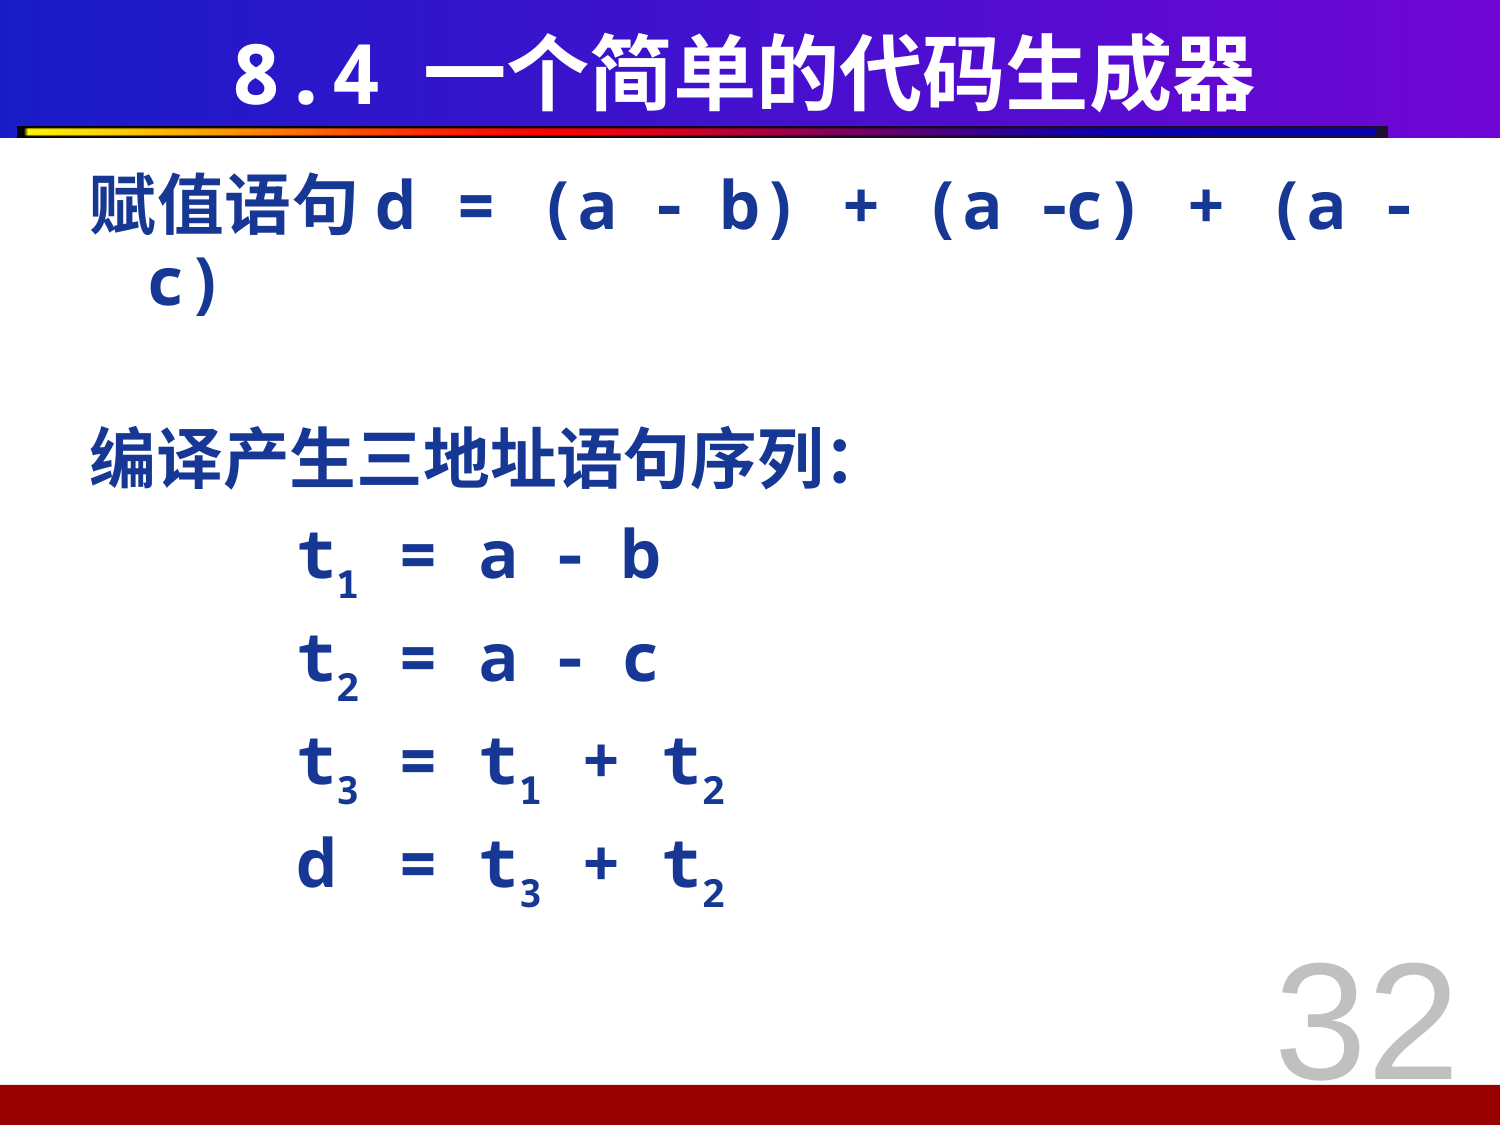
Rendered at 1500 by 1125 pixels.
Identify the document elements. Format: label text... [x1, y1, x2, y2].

title 8.4 一个简单的代码生成器 [49, 24, 1438, 118]
slide_number 32 [1234, 904, 1500, 1118]
picture [17, 126, 1388, 138]
list 赋值语句d = (a  b) + (a c) + (a  c) 编译产生三地址语句序列： t1 = a  b t2 = a  c t3 = t1 + t2 d2 = t3 + t2 [74, 160, 1426, 1023]
